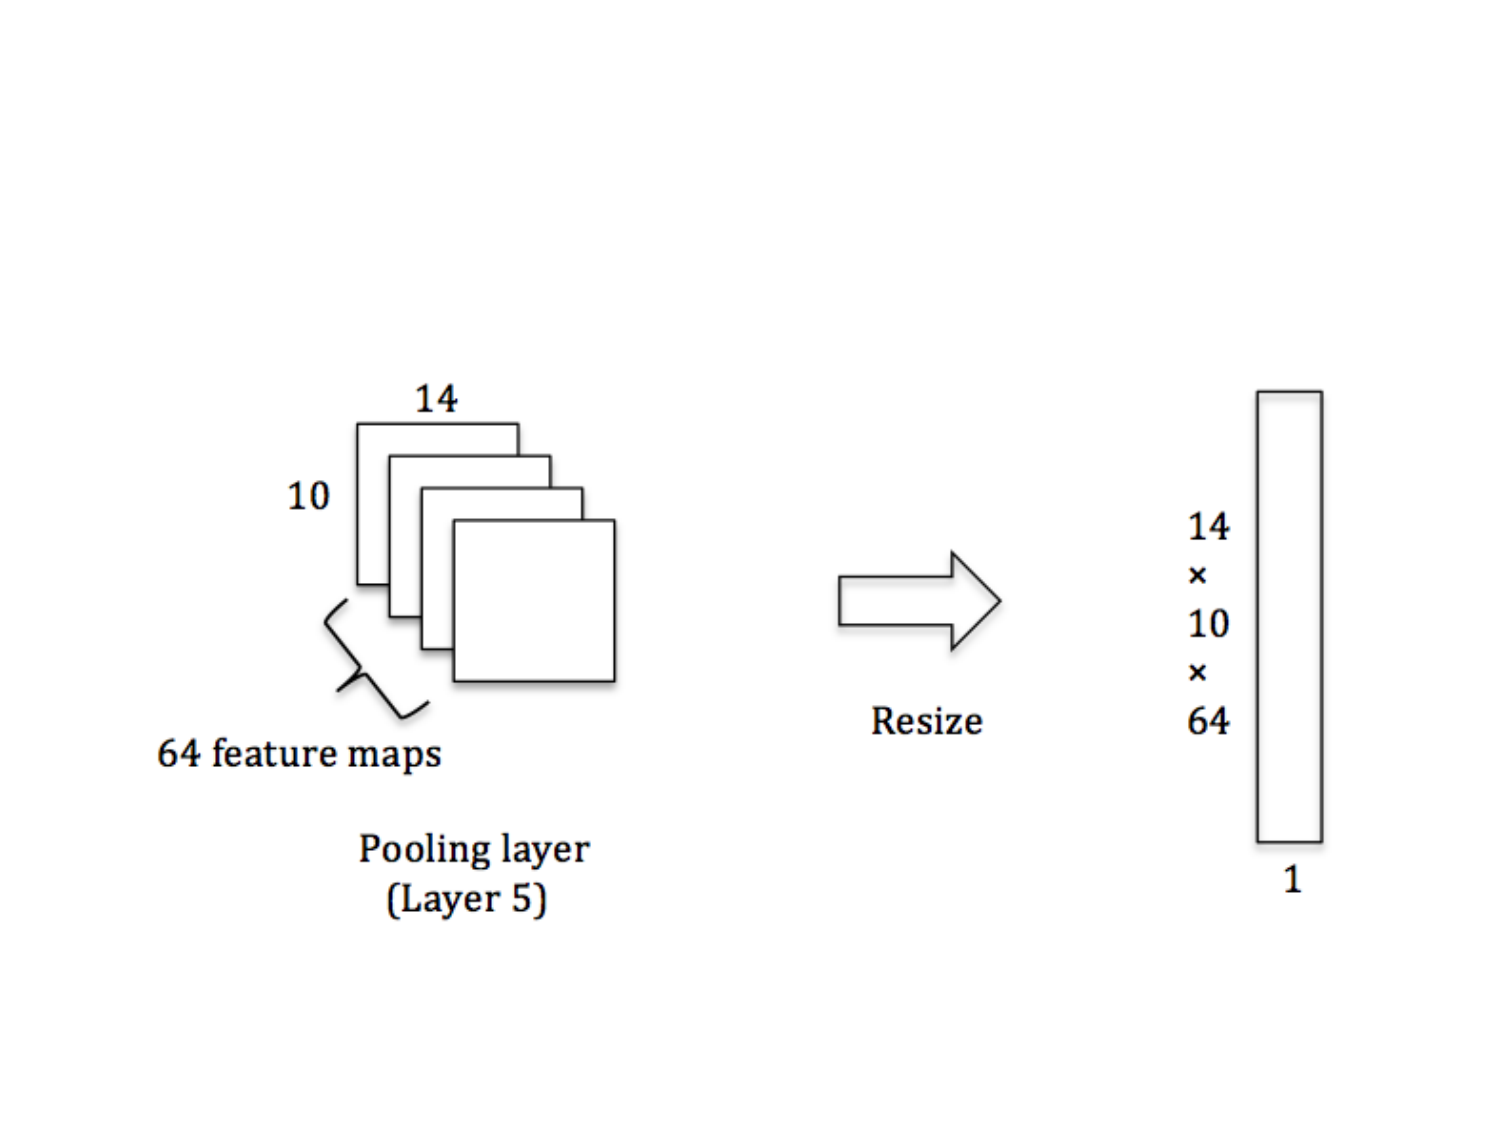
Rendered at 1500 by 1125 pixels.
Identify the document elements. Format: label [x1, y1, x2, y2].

list [74, 262, 1426, 1006]
